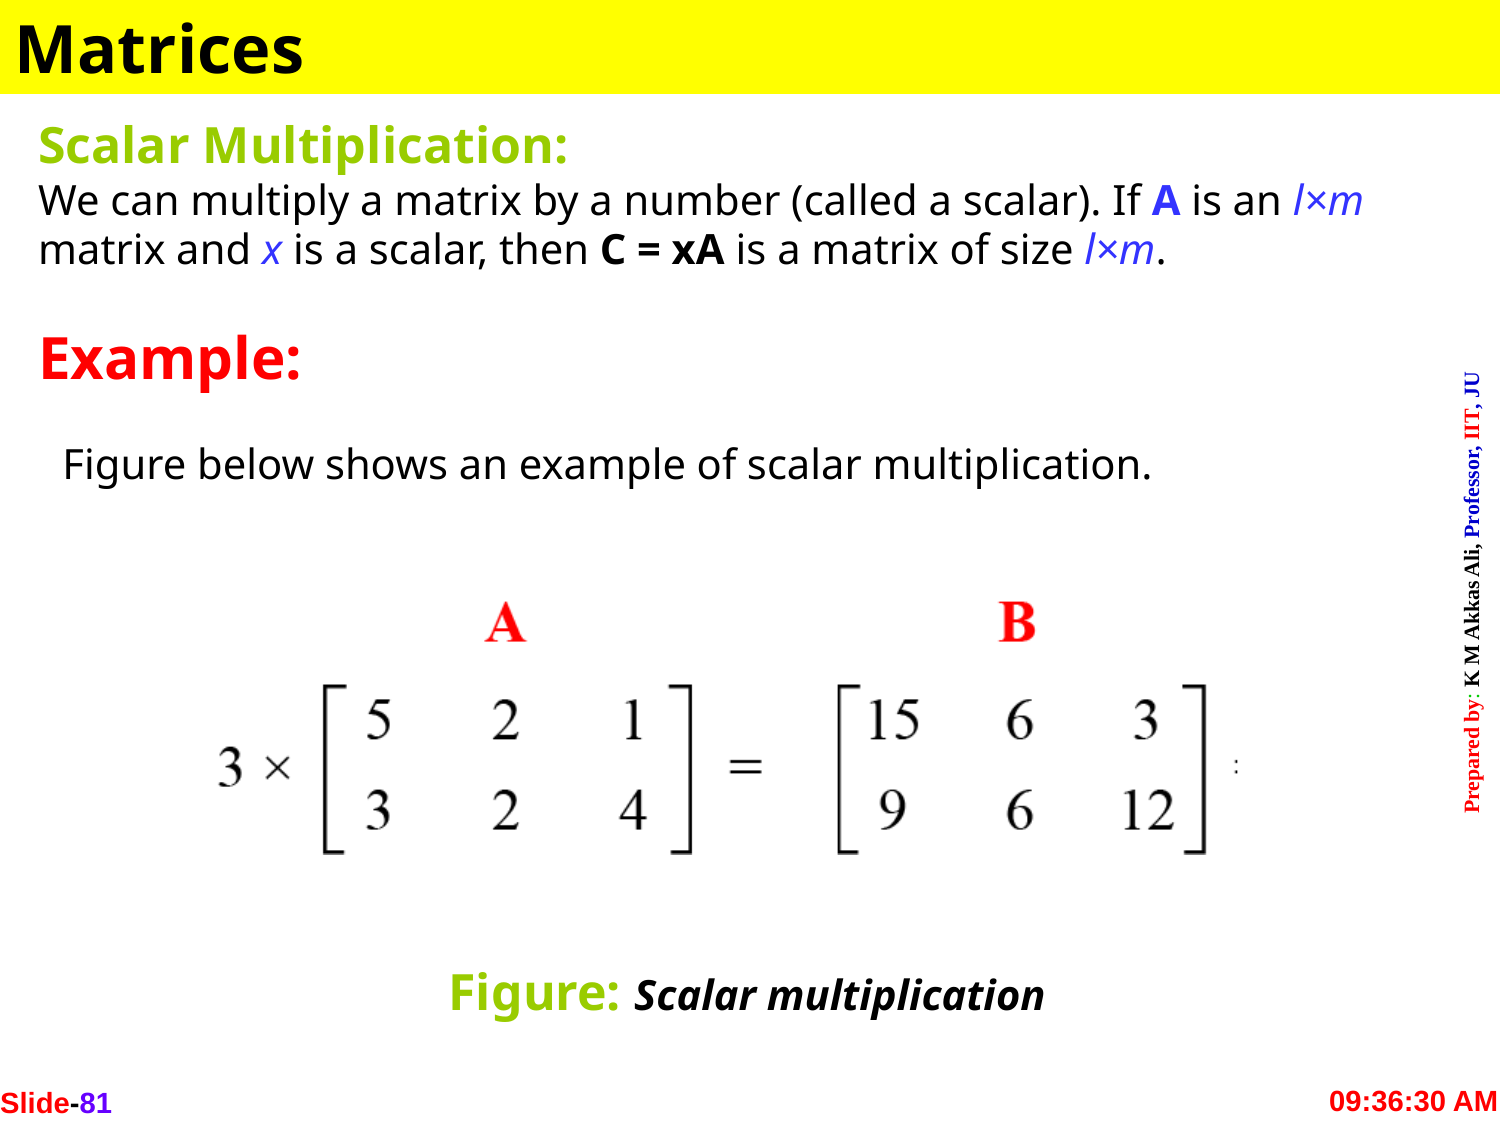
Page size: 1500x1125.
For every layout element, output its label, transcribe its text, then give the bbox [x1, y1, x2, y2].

slide_number Slide-81 [0, 1076, 336, 1125]
text_box Figure: Scalar multiplication [433, 953, 1061, 1028]
text_box Figure below shows an example of scalar multiplication. [47, 430, 1438, 496]
picture [837, 593, 1238, 856]
picture [212, 593, 693, 856]
text_box Scalar Multiplication: We can multiply a matrix by a number (called a scalar). If A is an l×m matrix and x is a scalar, then C = xA is a matrix of size l×m. [23, 106, 1463, 281]
picture [712, 593, 776, 856]
text_box Example: [23, 313, 380, 399]
text_box Matrices [0, 0, 1500, 94]
